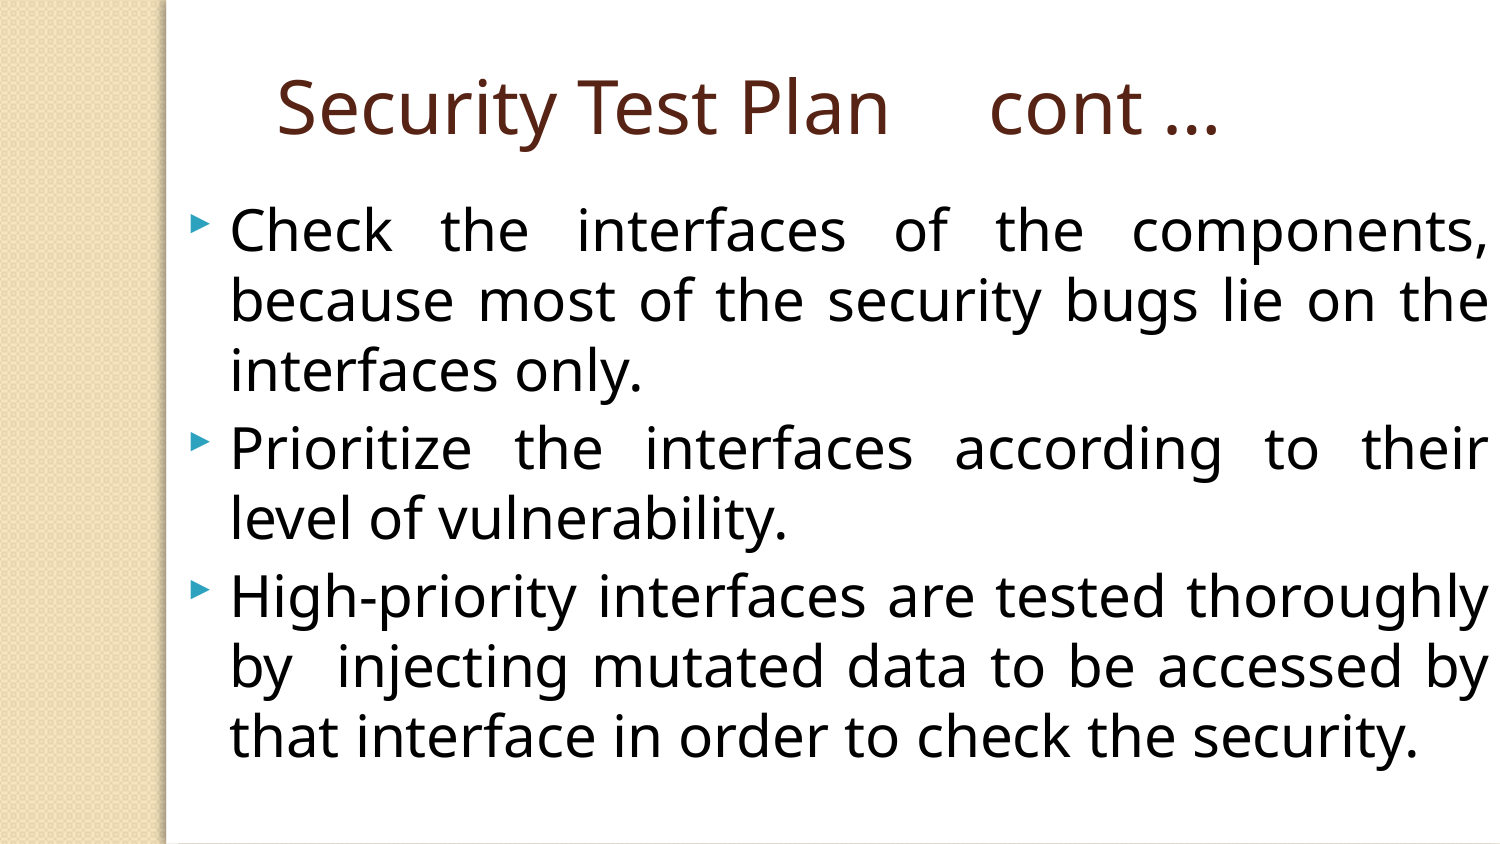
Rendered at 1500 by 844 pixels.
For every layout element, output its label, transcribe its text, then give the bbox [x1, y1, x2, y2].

text_box Security Test Plan cont … [75, 33, 1425, 175]
text_box Check the interfaces of the components, because most of the security bugs lie on the interfaces only. Prioritize the interfaces according to their level of vulnerability. High-priority interfaces are tested thoroughly by injecting mutated data to be accessed by that interface in order to check the security. [154, 185, 1500, 743]
